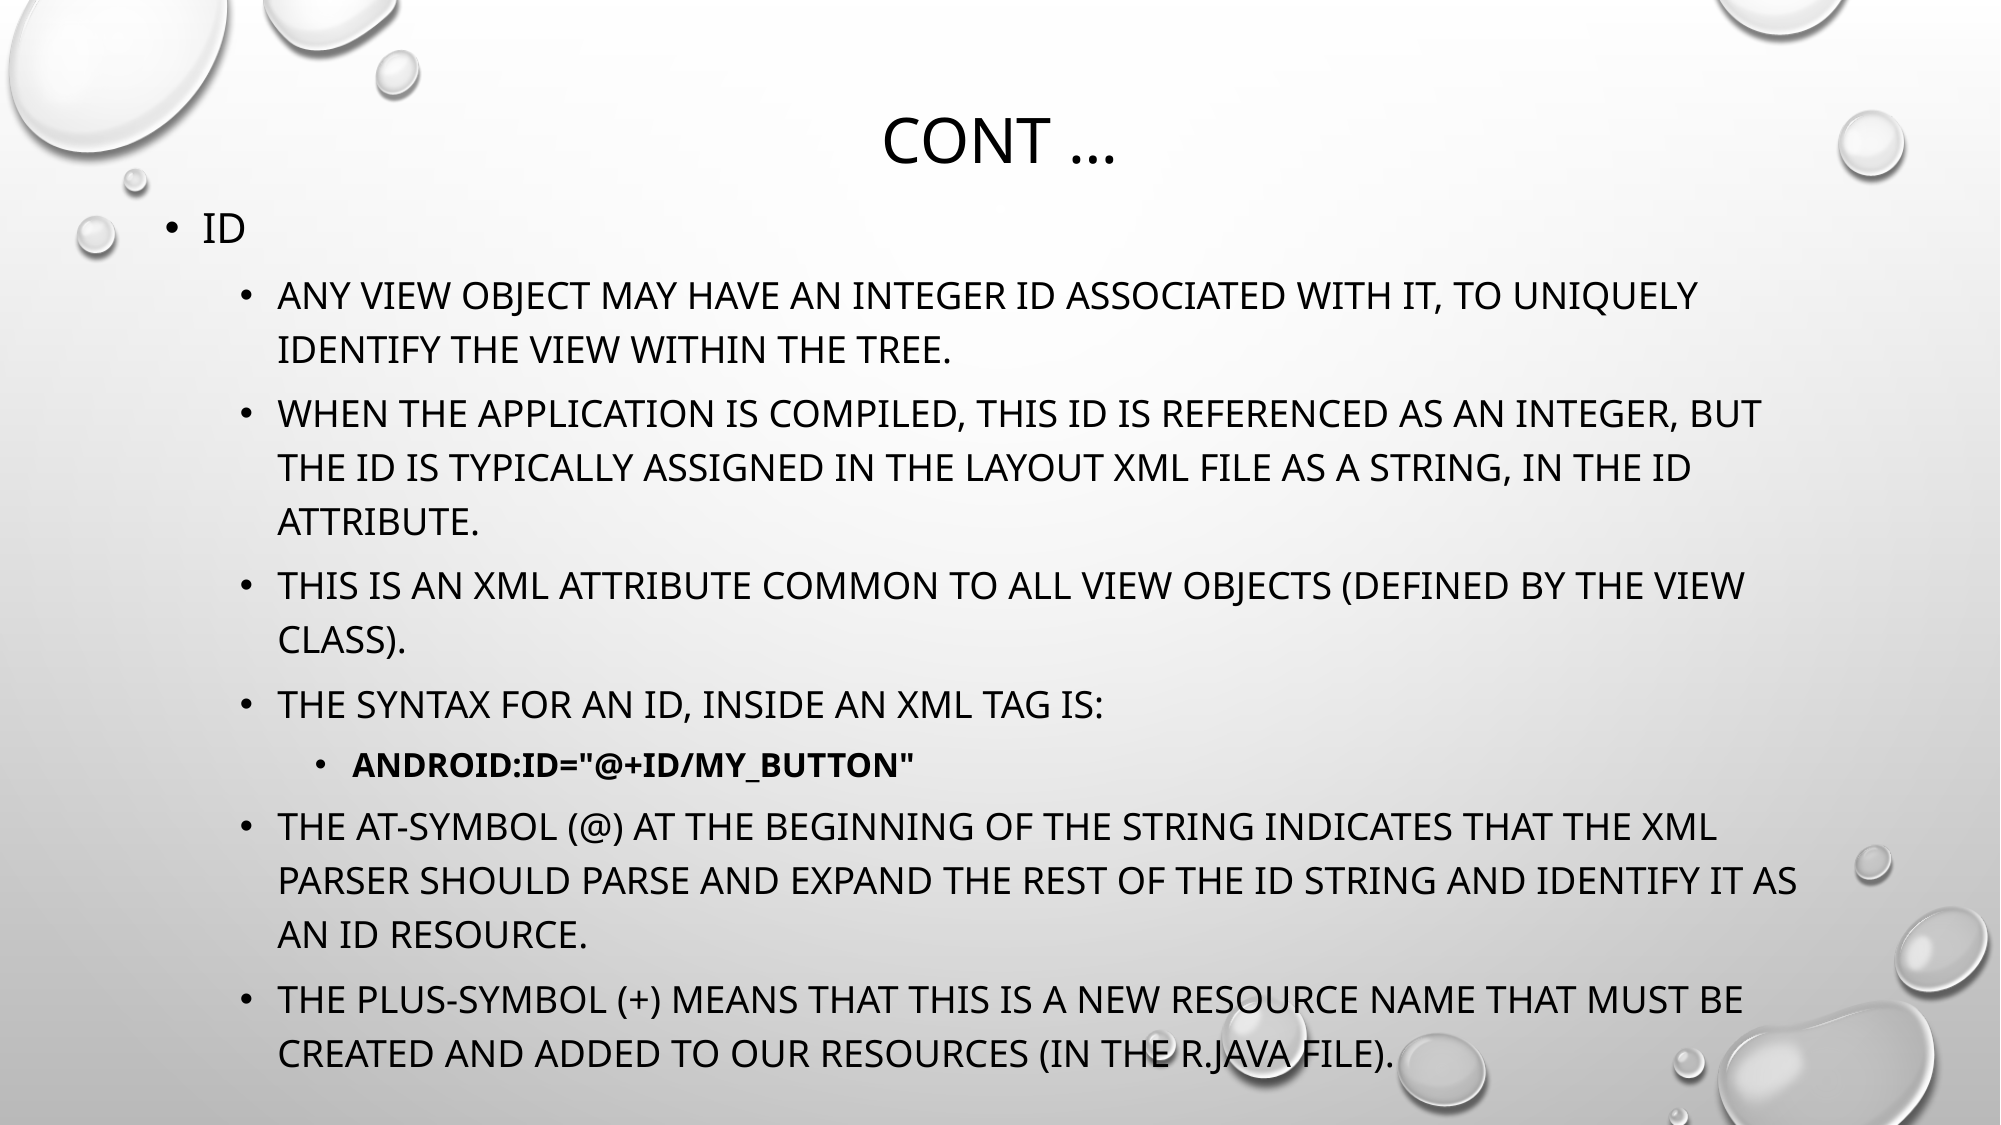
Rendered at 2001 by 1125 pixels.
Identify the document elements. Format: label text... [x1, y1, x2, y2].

title Cont … [149, 101, 1851, 185]
list ID Any View object may have an integer ID associated with it, to uniquely identify the View within the tree. When the application is compiled, this ID is referenced as an integer, but the ID is typically assigned in the layout XML file as a string, in the id attribute. This is an XML attribute common to all View objects (defined by the View class). The syntax for an ID, inside an XML tag is: android:id="@+id/my_button" The at-symbol (@) at the beginning of the string indicates that the XML parser should parse and expand the rest of the ID string and identify it as an ID resource. The plus-symbol (+) means that this is a new resource name that must be created and added to our resources (in the R.java file). [149, 184, 1850, 1096]
picture [0, 0, 2000, 1125]
